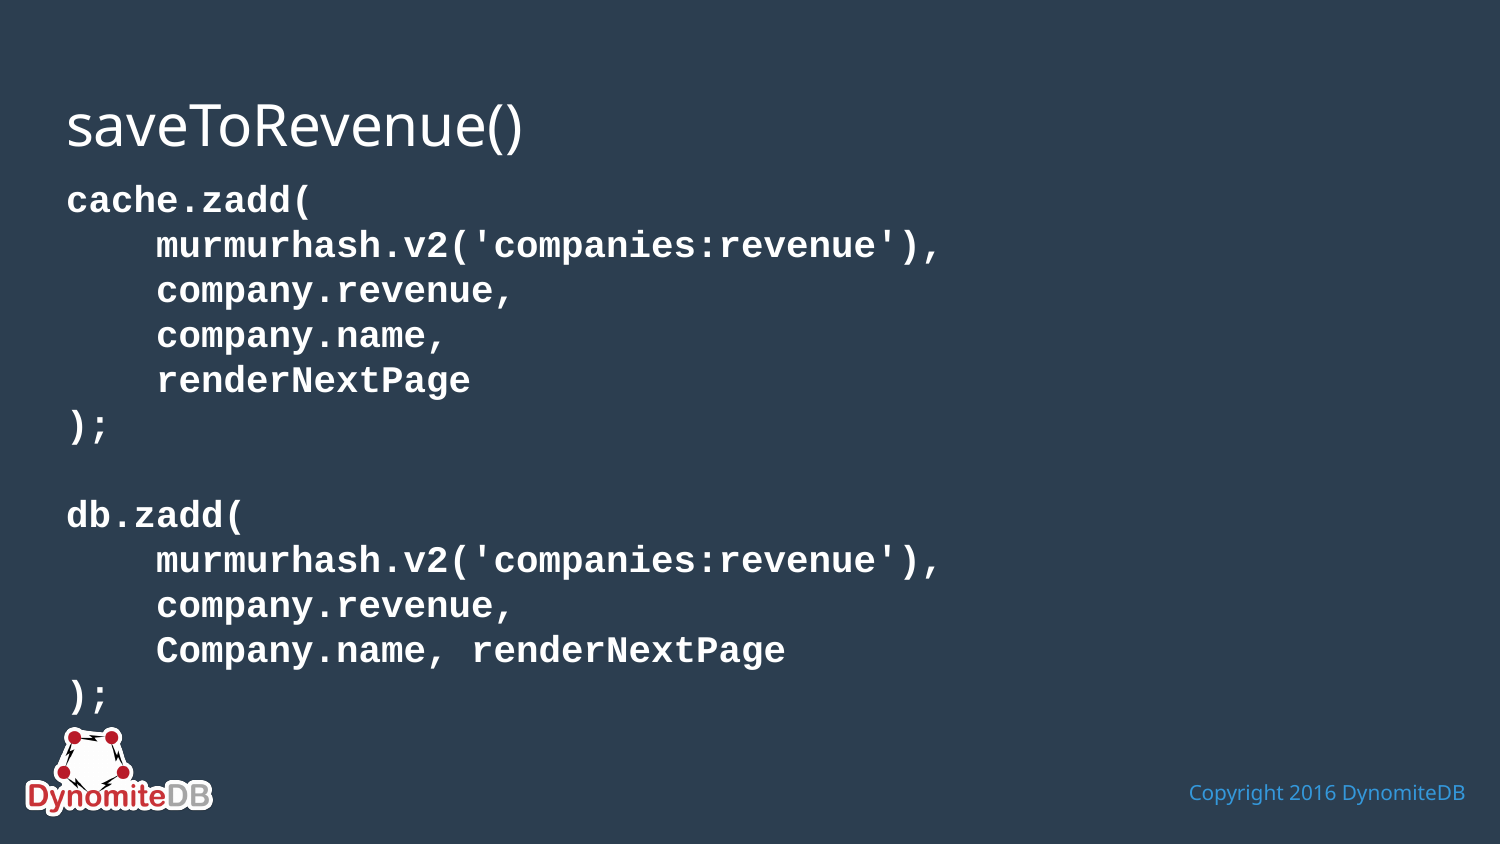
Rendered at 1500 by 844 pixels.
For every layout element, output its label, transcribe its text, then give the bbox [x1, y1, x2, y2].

title saveToRevenue() [51, 72, 1449, 160]
picture [24, 726, 214, 818]
title cache.zadd( murmurhash.v2('companies:revenue'), company.revenue, company.name, renderNextPage ); db.zadd( murmurhash.v2('companies:revenue'), company.revenue, Company.name, renderNextPage ); [51, 160, 1449, 711]
